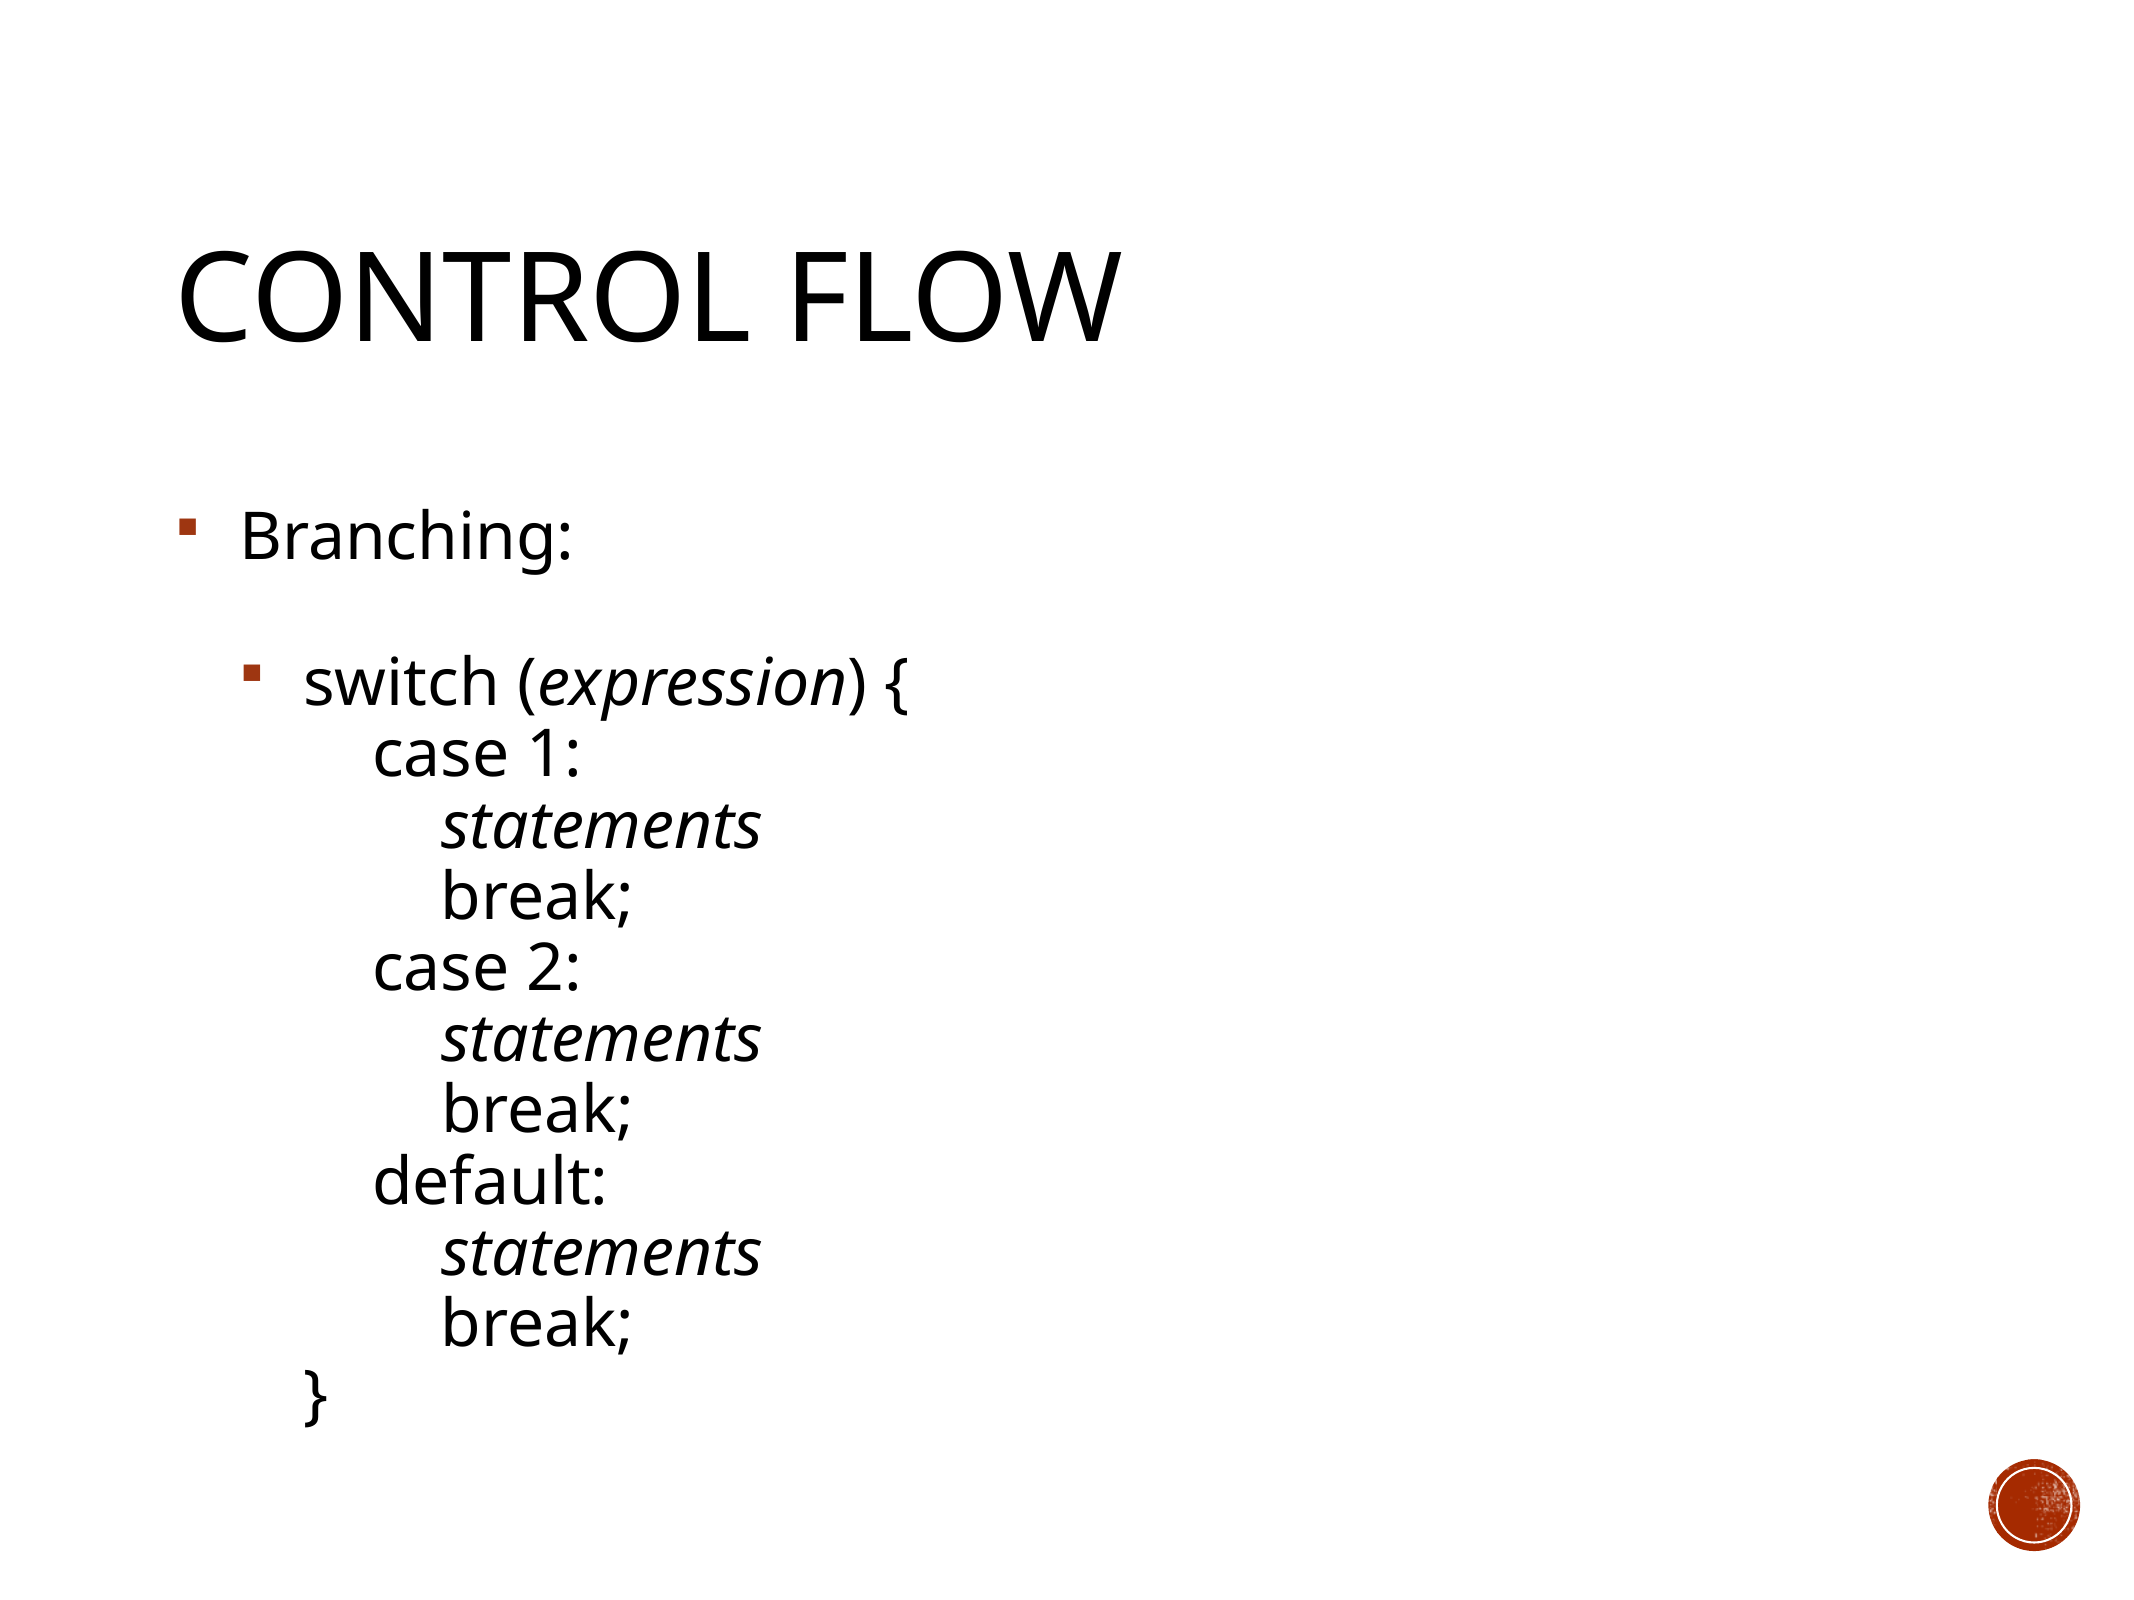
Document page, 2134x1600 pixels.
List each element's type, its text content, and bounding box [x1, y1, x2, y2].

list Branching: switch (expression) { case 1: statements break; case 2: statements break; default: statements break; } [159, 494, 1974, 1440]
title Control Flow [159, 113, 1974, 489]
